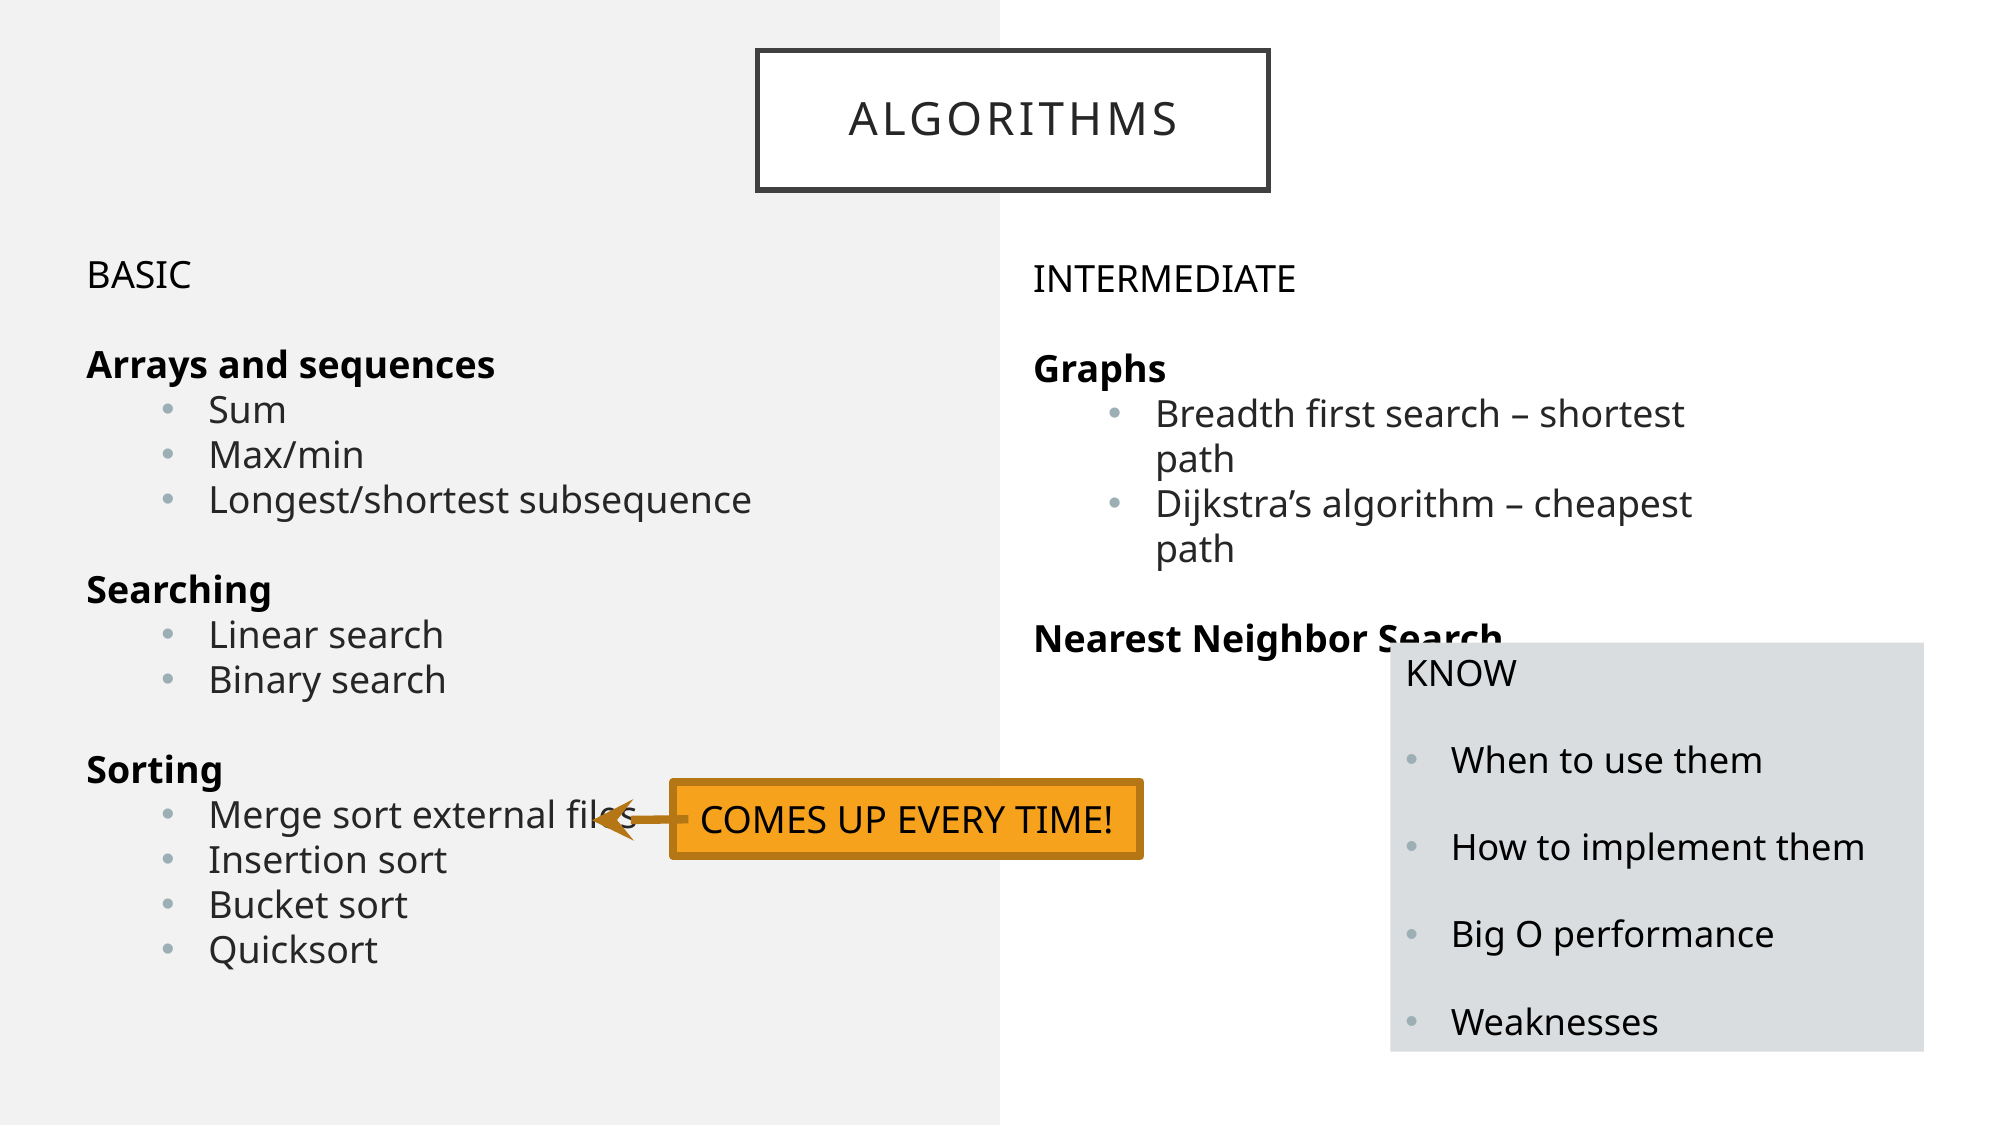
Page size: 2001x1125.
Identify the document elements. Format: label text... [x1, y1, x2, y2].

text_box BASIC Arrays and sequences Sum Max/min Longest/shortest subsequence Searching Linear search Binary search Sorting Merge sort external files Insertion sort Bucket sort Quicksort [71, 243, 891, 1092]
text_box COMES UP EVERY TIME! [611, 781, 1141, 857]
text_box COMES UP EVERY TIME! [592, 809, 613, 831]
text_box KNOW When to use them How to implement them Big O performance Weaknesses [1390, 642, 1924, 1052]
text_box [480, 512, 819, 848]
text_box INTERMEDIATE Graphs Breadth first search – shortest path Dijkstra’s algorithm – cheapest path Nearest Neighbor Search [1018, 247, 1763, 541]
text_box algorithms [757, 50, 1269, 191]
